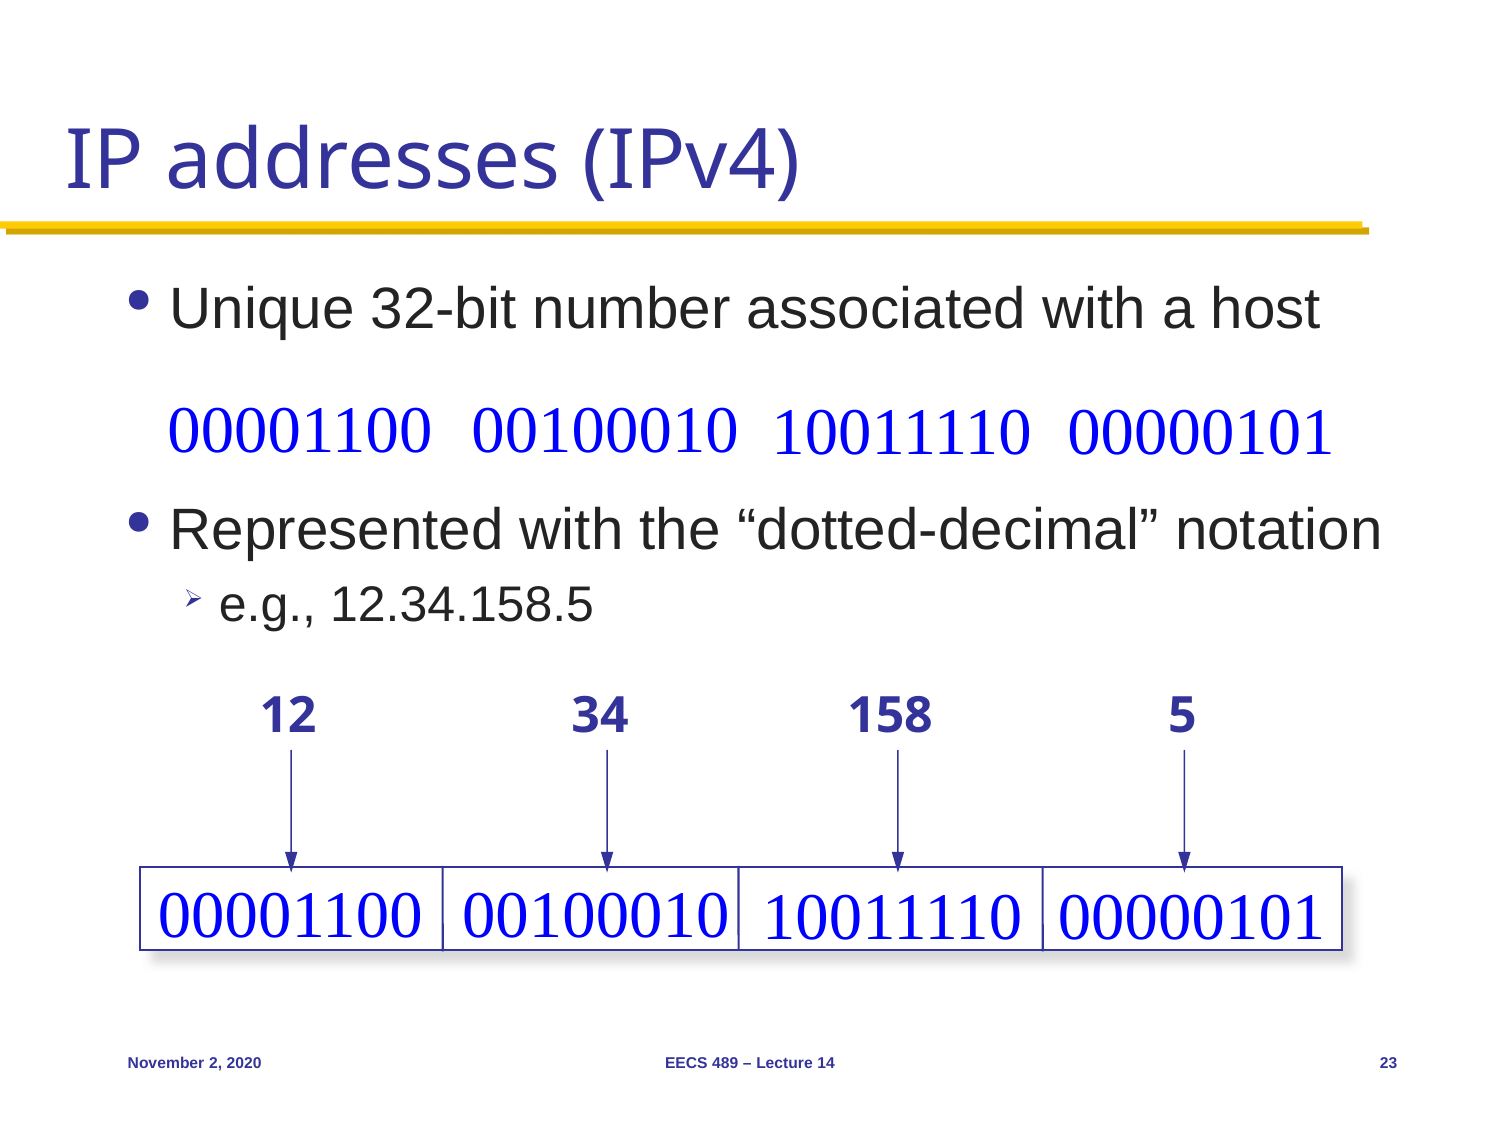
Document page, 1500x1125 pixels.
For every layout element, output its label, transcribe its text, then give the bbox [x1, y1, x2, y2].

title IP addresses (IPv4) [49, 24, 1451, 213]
list Unique 32-bit number associated with a host Represented with the “dotted-decimal” notation e.g., 12.34.158.5 [112, 262, 1413, 988]
text_box [285, 749, 298, 861]
text_box 5 [1153, 674, 1212, 750]
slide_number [112, 1024, 426, 1101]
text_box 158 [832, 674, 948, 750]
text_box [600, 749, 614, 861]
slide_number 23 [1312, 1024, 1413, 1101]
text_box 12 [244, 674, 332, 750]
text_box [151, 377, 1352, 477]
text_box 34 [556, 674, 644, 750]
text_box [139, 862, 1343, 962]
text_box [891, 749, 905, 861]
footer EECS 489 – Lecture 14 [512, 1024, 988, 1101]
text_box [1178, 749, 1191, 861]
